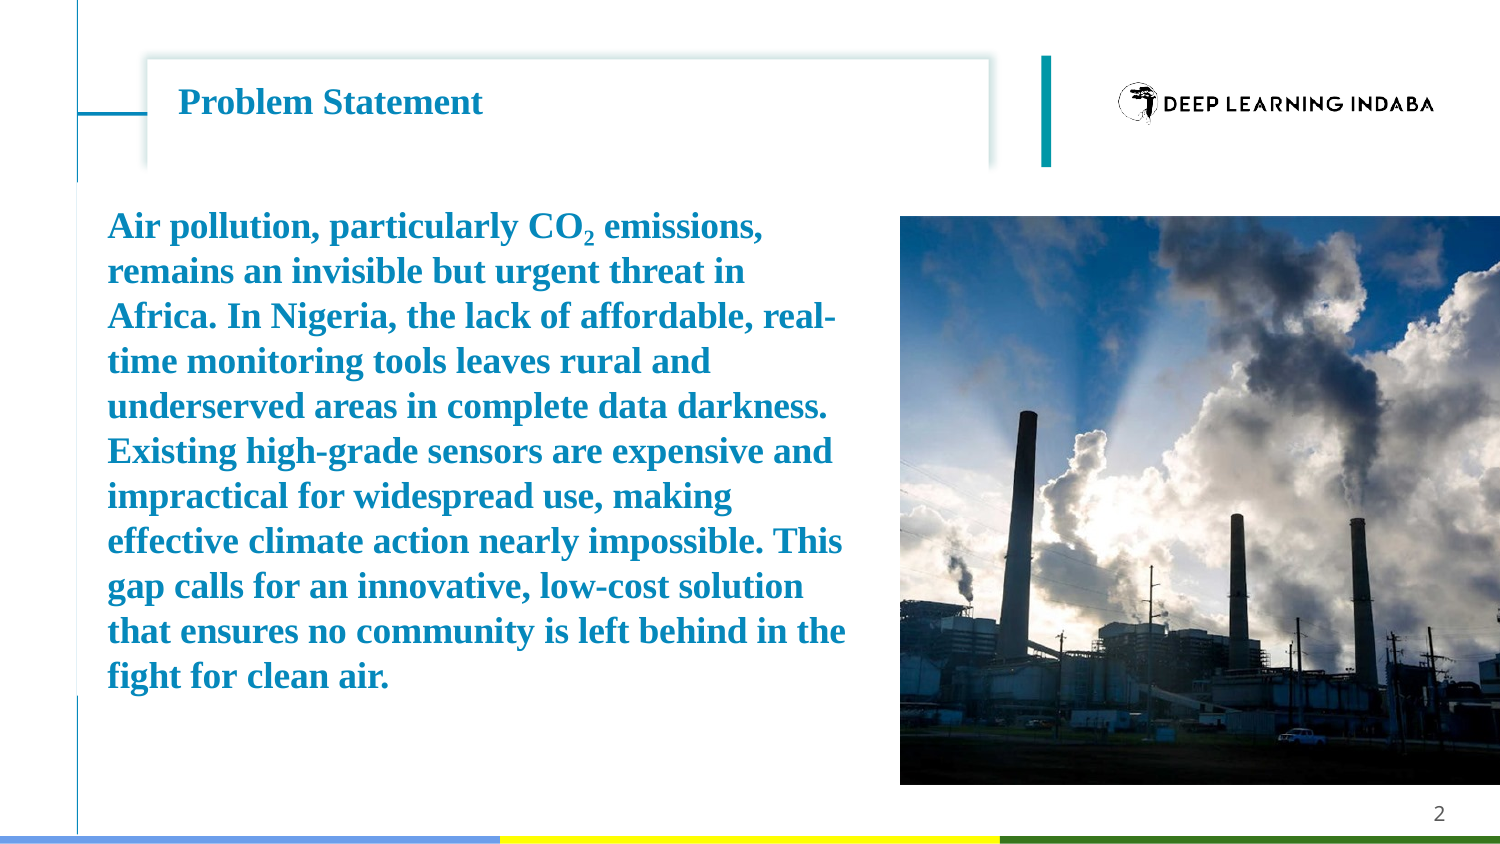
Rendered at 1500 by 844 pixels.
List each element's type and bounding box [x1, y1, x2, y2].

text_box [0, 0, 1500, 844]
picture [899, 216, 1500, 785]
